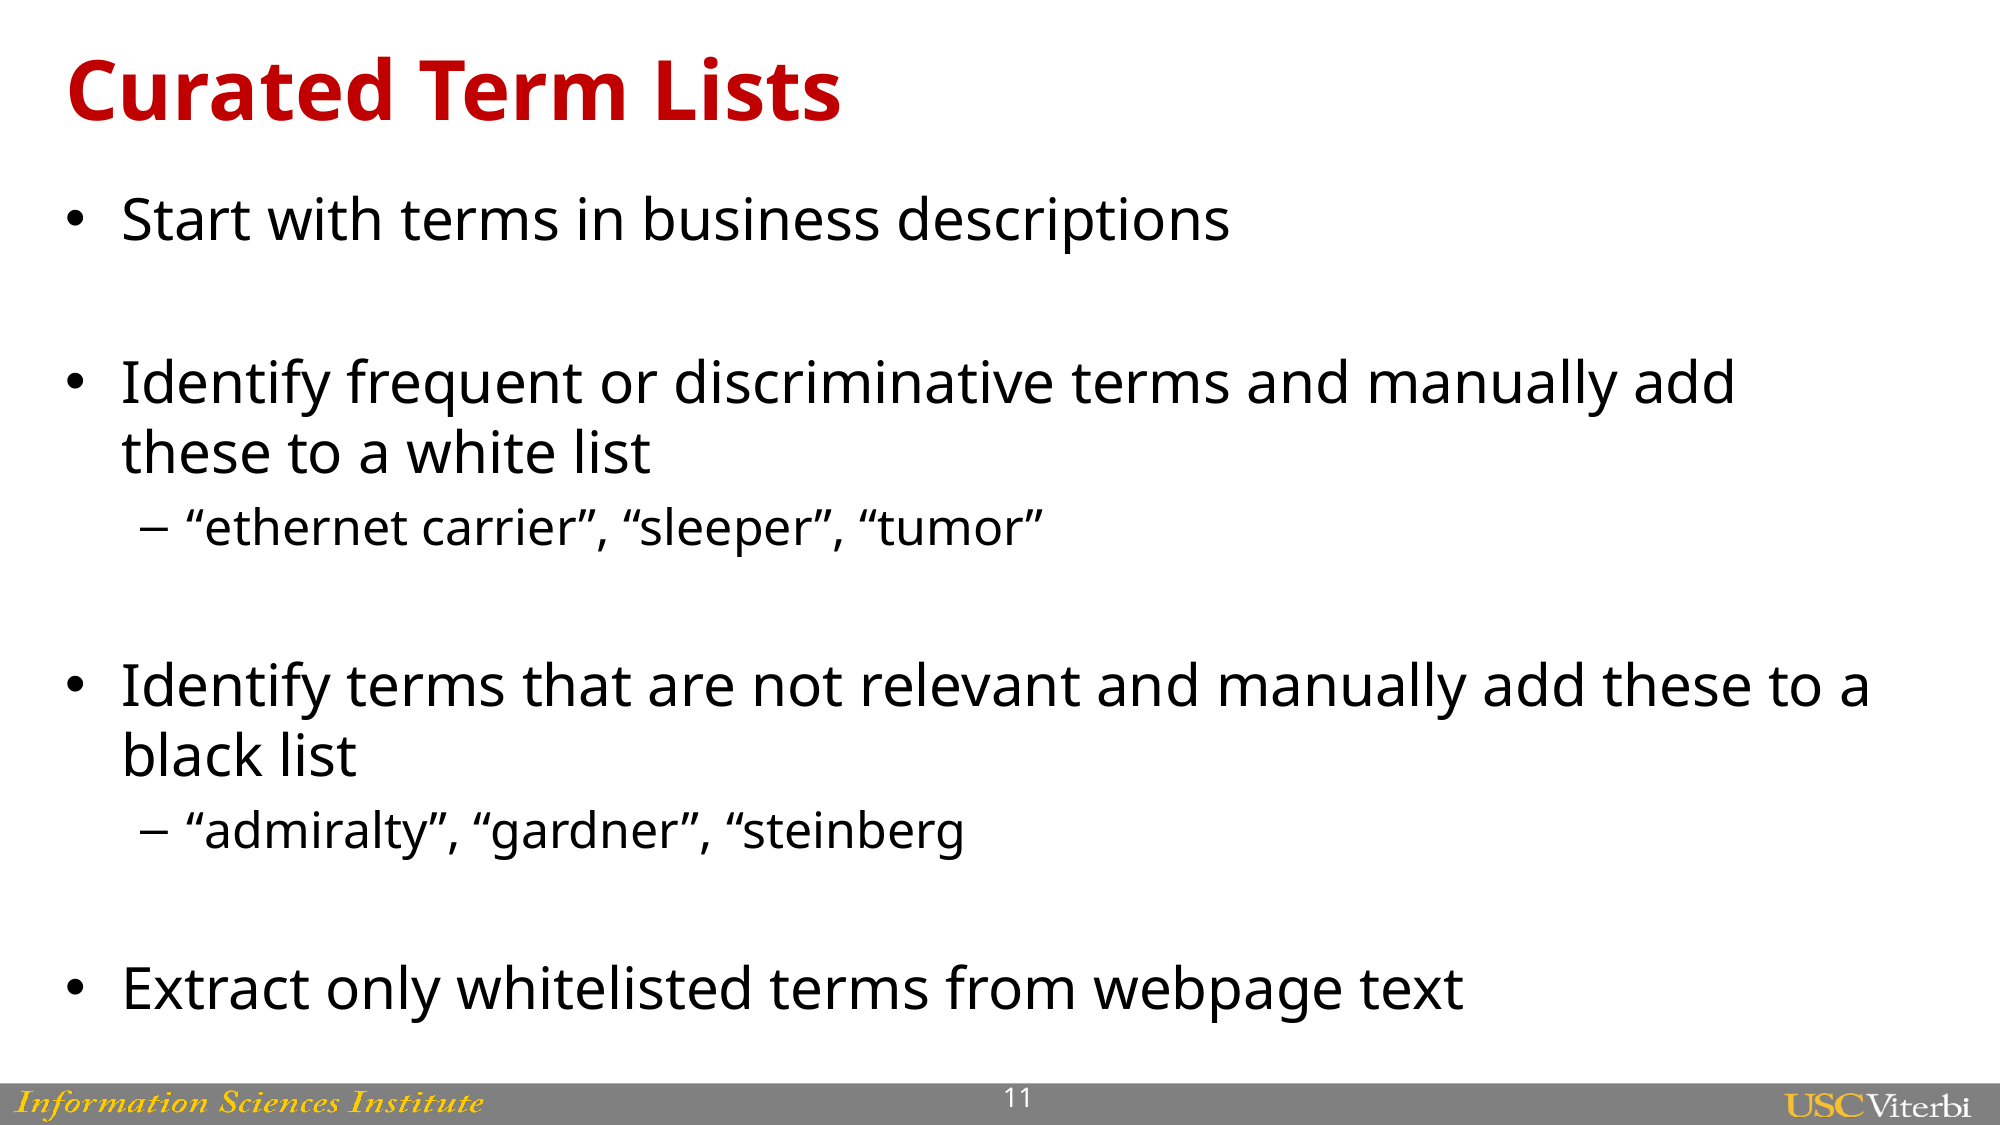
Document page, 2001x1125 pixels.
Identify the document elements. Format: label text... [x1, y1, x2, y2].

list Start with terms in business descriptions Identify frequent or discriminative terms and manually add these to a white list “ethernet carrier”, “sleeper”, “tumor” Identify terms that are not relevant and manually add these to a black list “admiralty”, “gardner”, “steinberg Extract only whitelisted terms from webpage text [50, 175, 1900, 1063]
slide_number 11 [948, 1094, 1049, 1118]
picture [1784, 1093, 1993, 1119]
picture [13, 1090, 484, 1122]
title Curated Term Lists [50, 0, 1993, 175]
